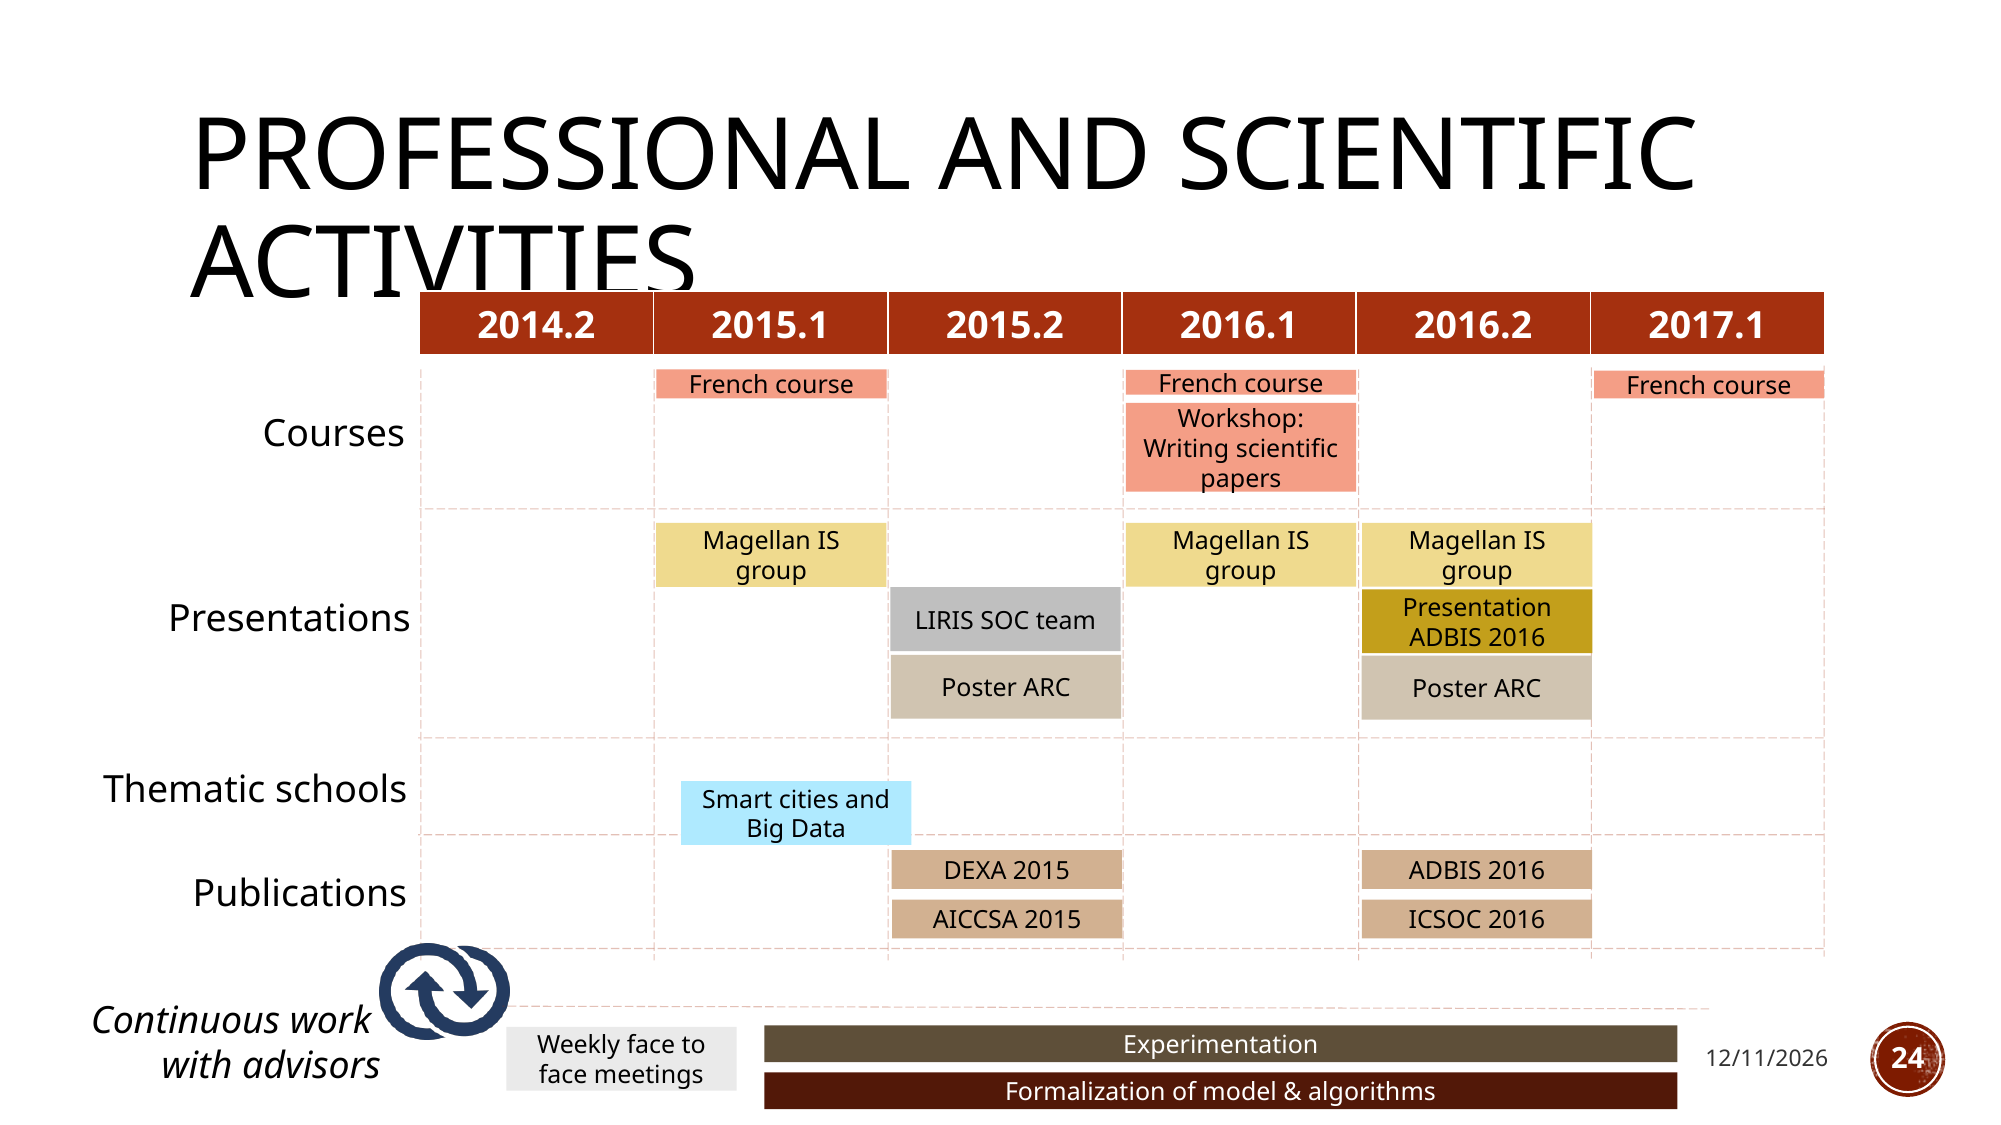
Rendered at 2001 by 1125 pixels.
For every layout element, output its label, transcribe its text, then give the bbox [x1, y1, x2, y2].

text_box LIRIS SOC team [889, 586, 1122, 652]
text_box Workshop: Writing scientific papers [1125, 402, 1357, 493]
text_box Continuous work with advisors [0, 988, 396, 1094]
text_box Magellan IS group [1361, 522, 1594, 588]
text_box Publications [177, 861, 423, 922]
table_header 2015.2 [889, 292, 1121, 354]
picture [361, 920, 527, 1058]
table_header 2017.1 [1591, 292, 1824, 354]
table_header 2014.2 [420, 292, 653, 354]
text_box Magellan IS group [1125, 522, 1357, 588]
text_box Presentation ADBIS 2016 [1361, 588, 1594, 654]
text_box DEXA 2015 [891, 849, 1123, 890]
text_box French course [1125, 369, 1357, 396]
text_box Courses [248, 401, 421, 462]
title Professional and scientific activities [175, 79, 1826, 344]
text_box Magellan IS group [655, 522, 887, 588]
text_box ICSOC 2016 [1361, 899, 1593, 939]
text_box French course [1593, 370, 1825, 399]
text_box Weekly face to face meetings [505, 1026, 738, 1092]
text_box Smart cities and Big Data [680, 780, 912, 846]
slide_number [1306, 1028, 1844, 1089]
text_box Formalization of model & algorithms [763, 1071, 1678, 1110]
text_box Experimentation [763, 1024, 1678, 1063]
text_box ADBIS 2016 [1361, 849, 1593, 890]
slide_number 24 [1855, 1028, 1961, 1089]
table_header 2015.1 [654, 292, 887, 354]
text_box French course [655, 368, 888, 399]
table_header 2016.2 [1357, 292, 1590, 354]
text_box Poster ARC [1361, 655, 1593, 721]
text_box AICCSA 2015 [891, 899, 1123, 939]
table_header 2016.1 [1123, 292, 1355, 354]
text_box Thematic schools [88, 757, 423, 818]
text_box Presentations [153, 586, 426, 647]
text_box Poster ARC [890, 654, 1122, 720]
